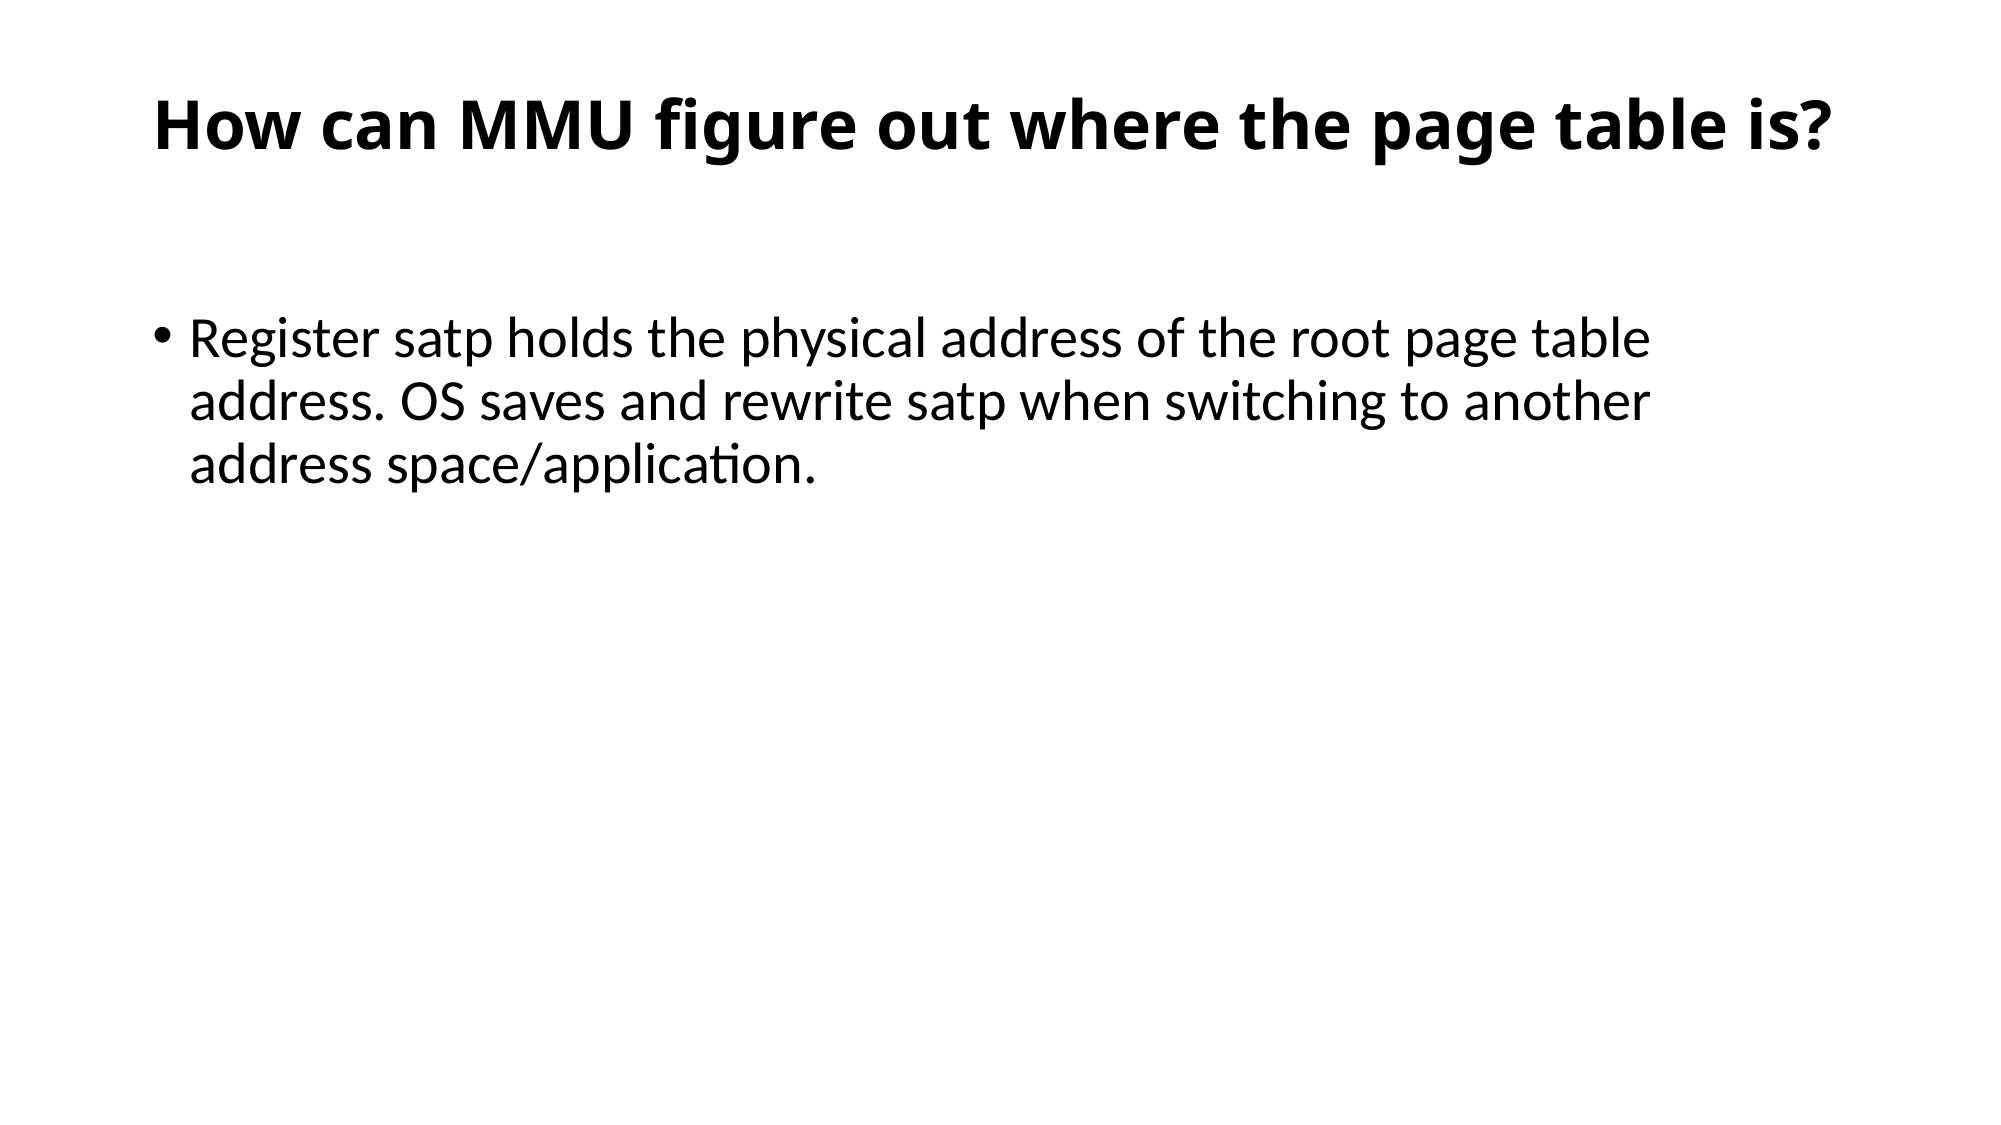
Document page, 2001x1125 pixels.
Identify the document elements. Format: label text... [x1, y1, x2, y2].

list Register satp holds the physical address of the root page table address. OS saves and rewrite satp when switching to another address space/application. [137, 299, 1863, 1014]
title How can MMU figure out where the page table is? [137, 59, 1863, 278]
